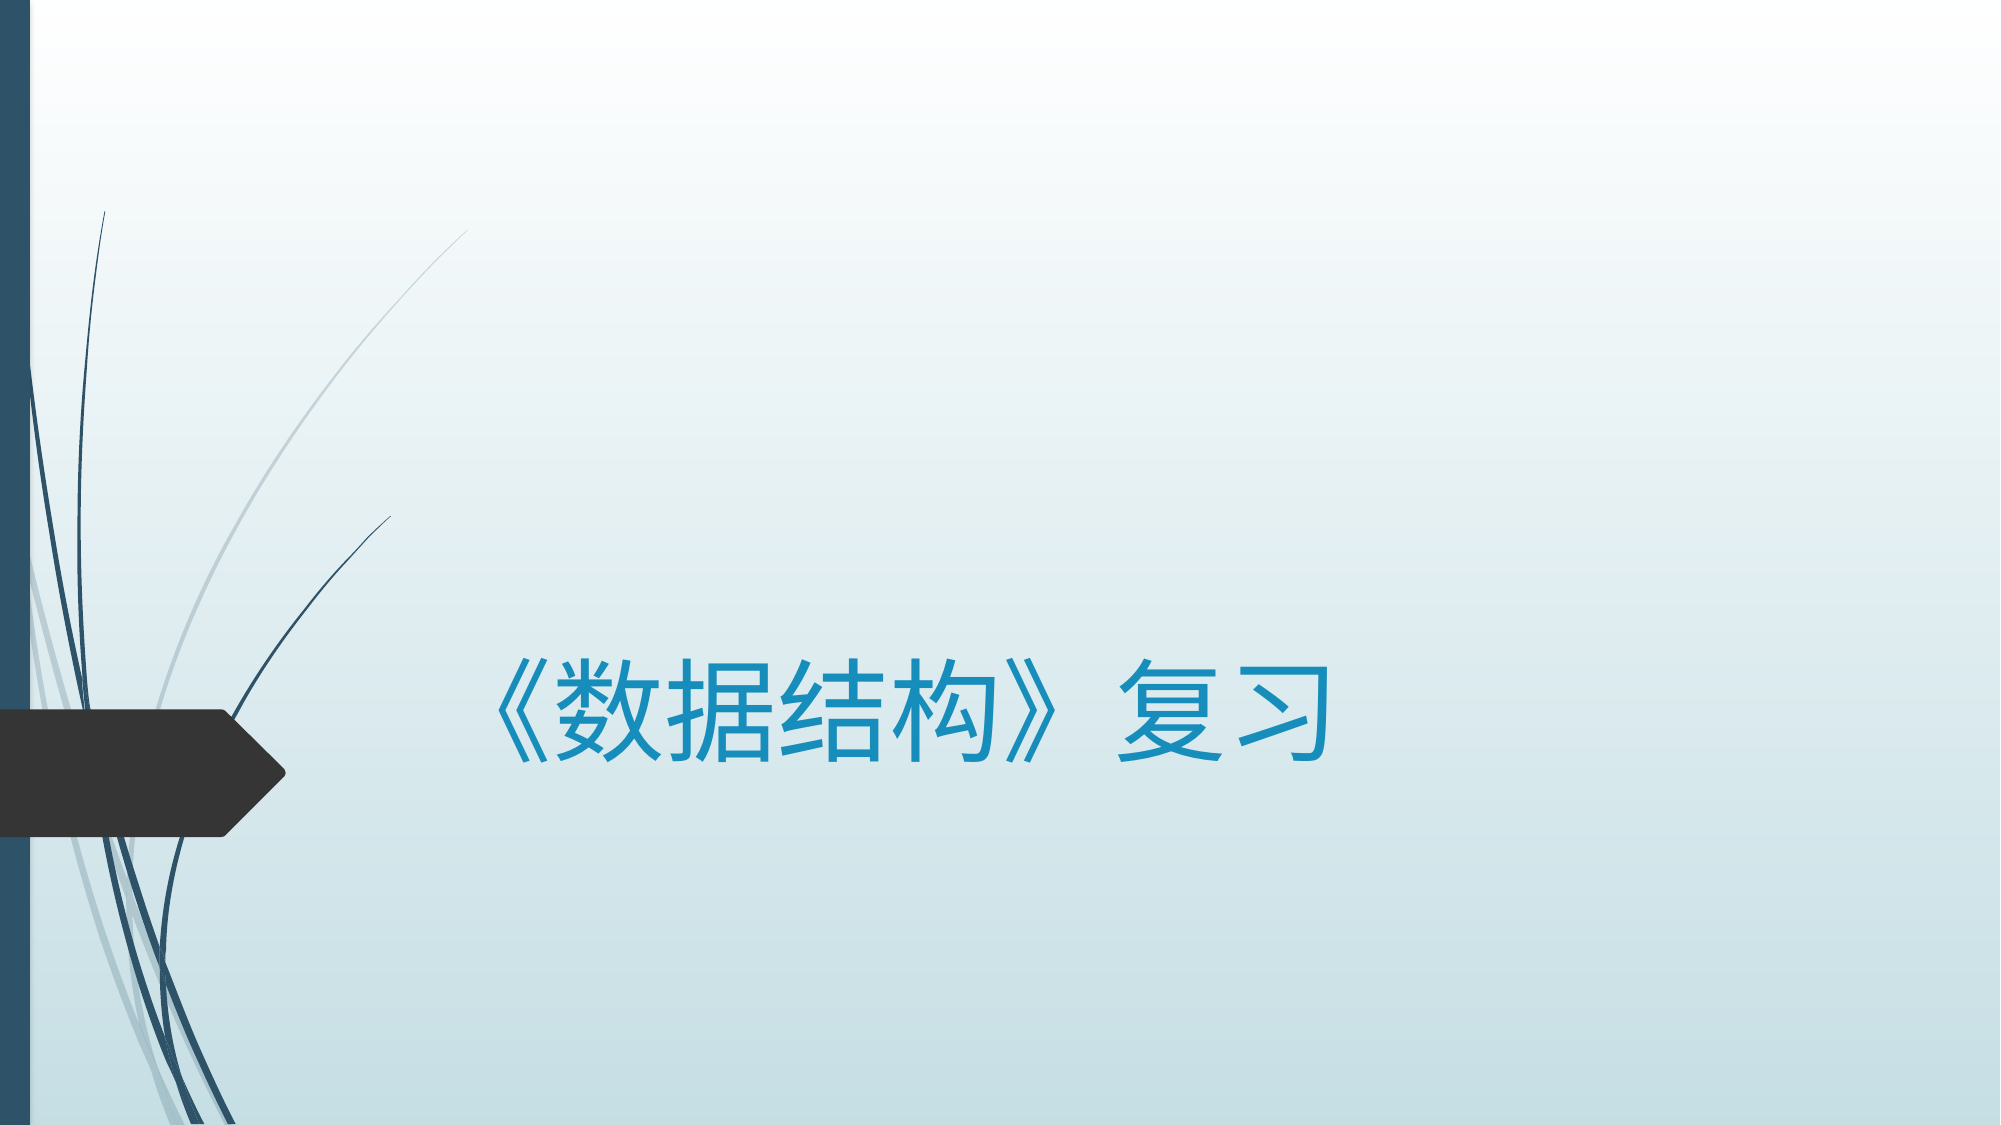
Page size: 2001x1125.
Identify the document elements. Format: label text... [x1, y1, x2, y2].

title 《数据结构》复习 [424, 412, 1888, 784]
